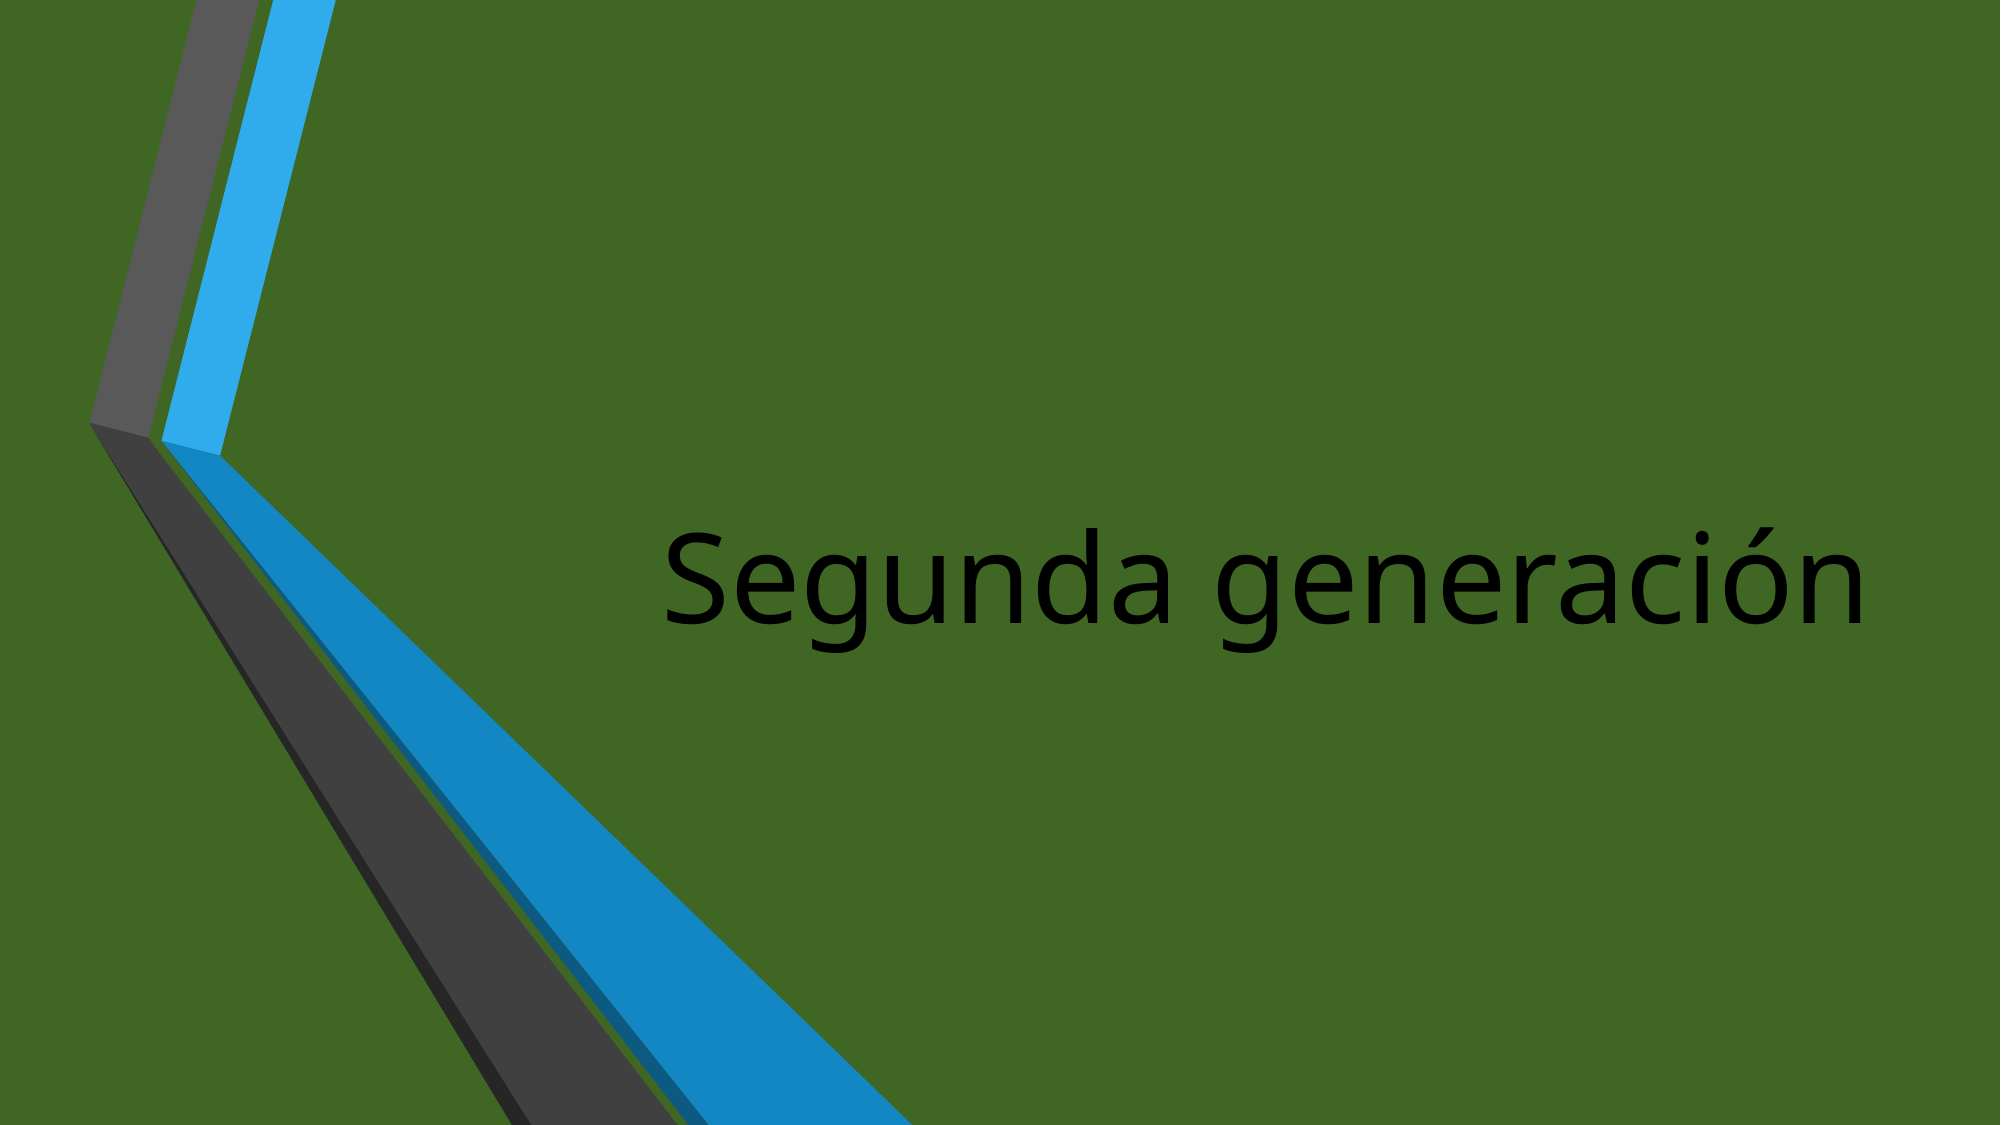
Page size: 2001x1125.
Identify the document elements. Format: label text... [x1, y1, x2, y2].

title Segunda generación [480, 226, 1887, 656]
